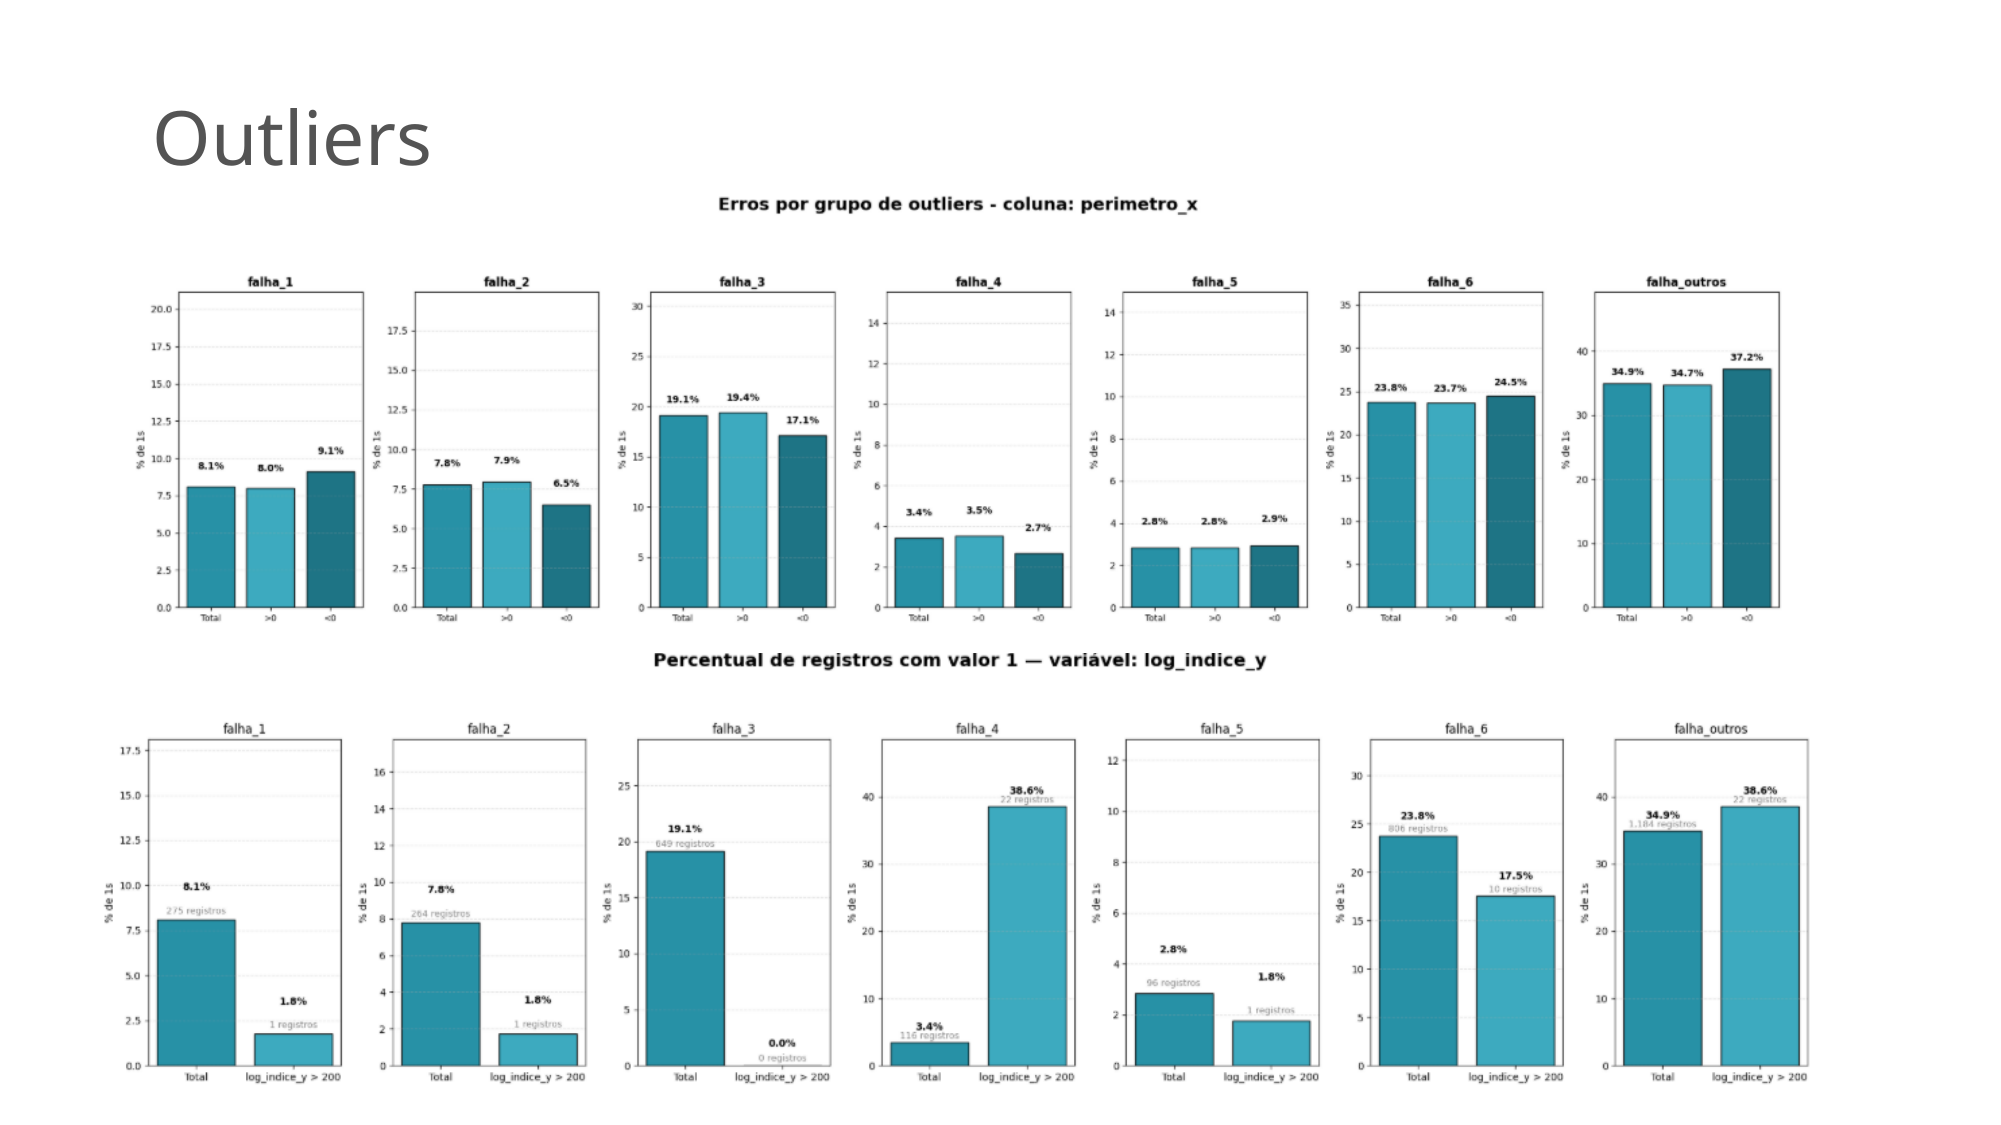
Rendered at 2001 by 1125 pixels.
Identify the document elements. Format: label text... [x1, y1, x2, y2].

text_box Outliers [137, 83, 1570, 189]
picture [115, 189, 1806, 635]
picture [93, 652, 1828, 1091]
